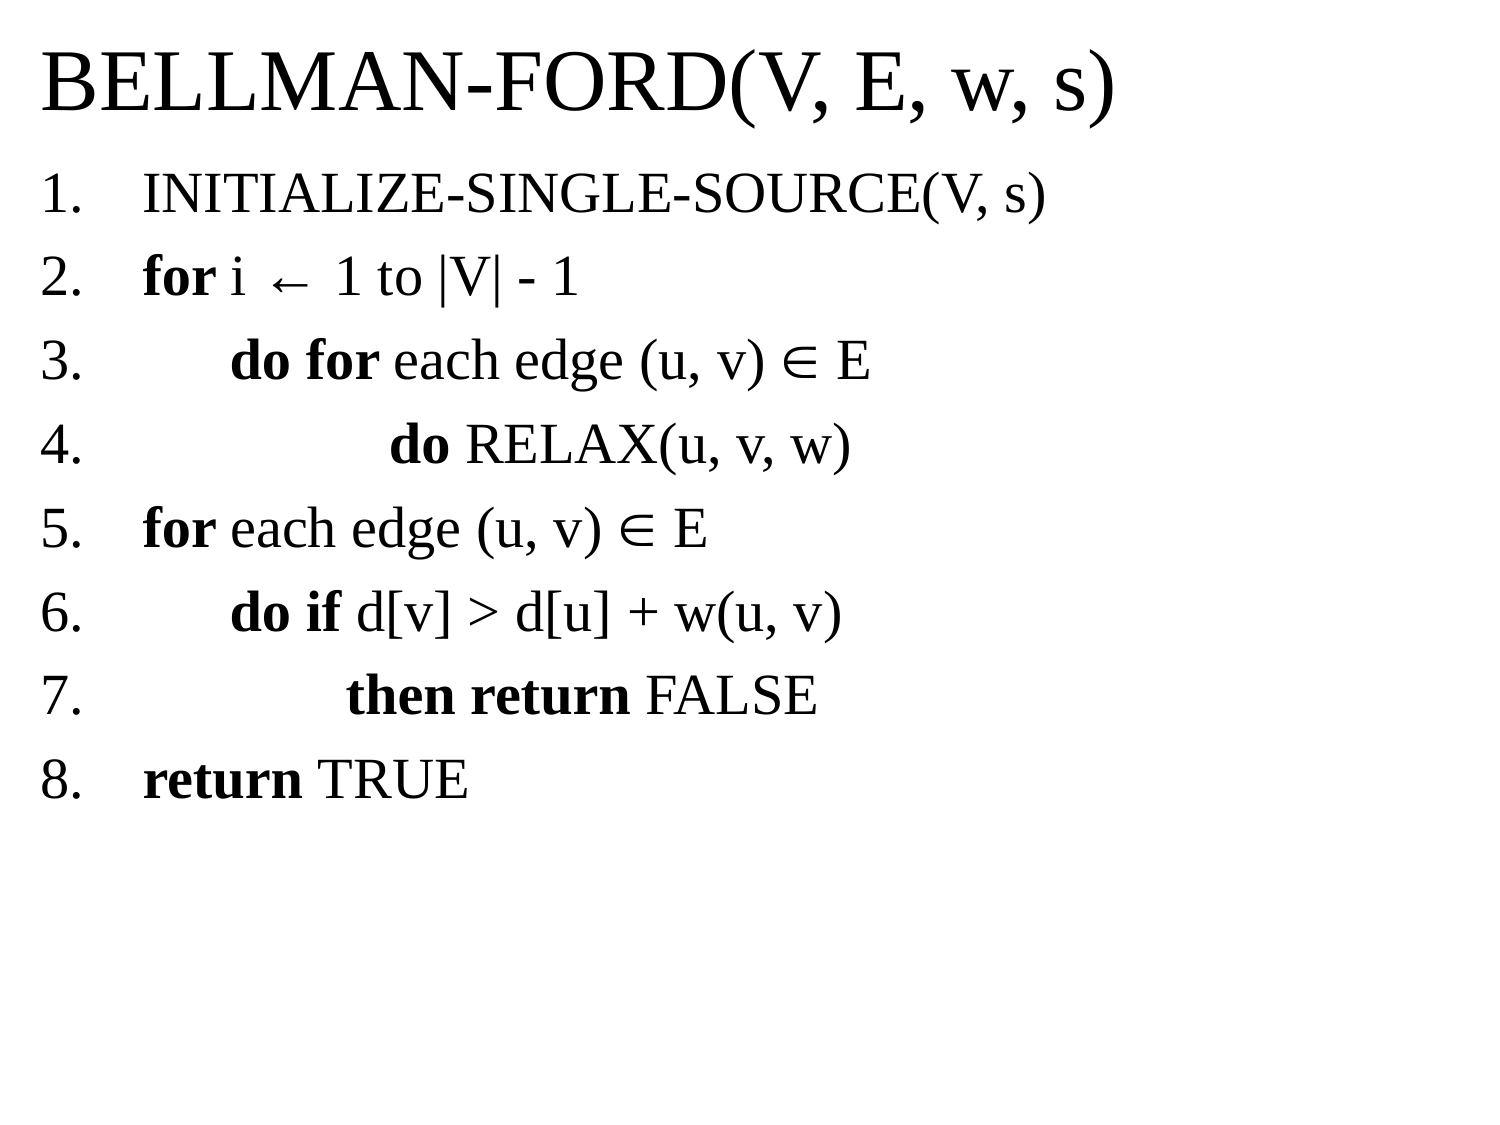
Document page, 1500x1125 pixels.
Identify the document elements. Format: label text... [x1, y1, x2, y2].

title BELLMAN-FORD(V, E, w, s) [25, 26, 1469, 138]
list INITIALIZE-SINGLE-SOURCE(V, s) for i ← 1 to |V| - 1 do for each edge (u, v)  E do RELAX(u, v, w) for each edge (u, v)  E do if d[v] > d[u] + w(u, v) then return FALSE return TRUE [25, 154, 1469, 1014]
